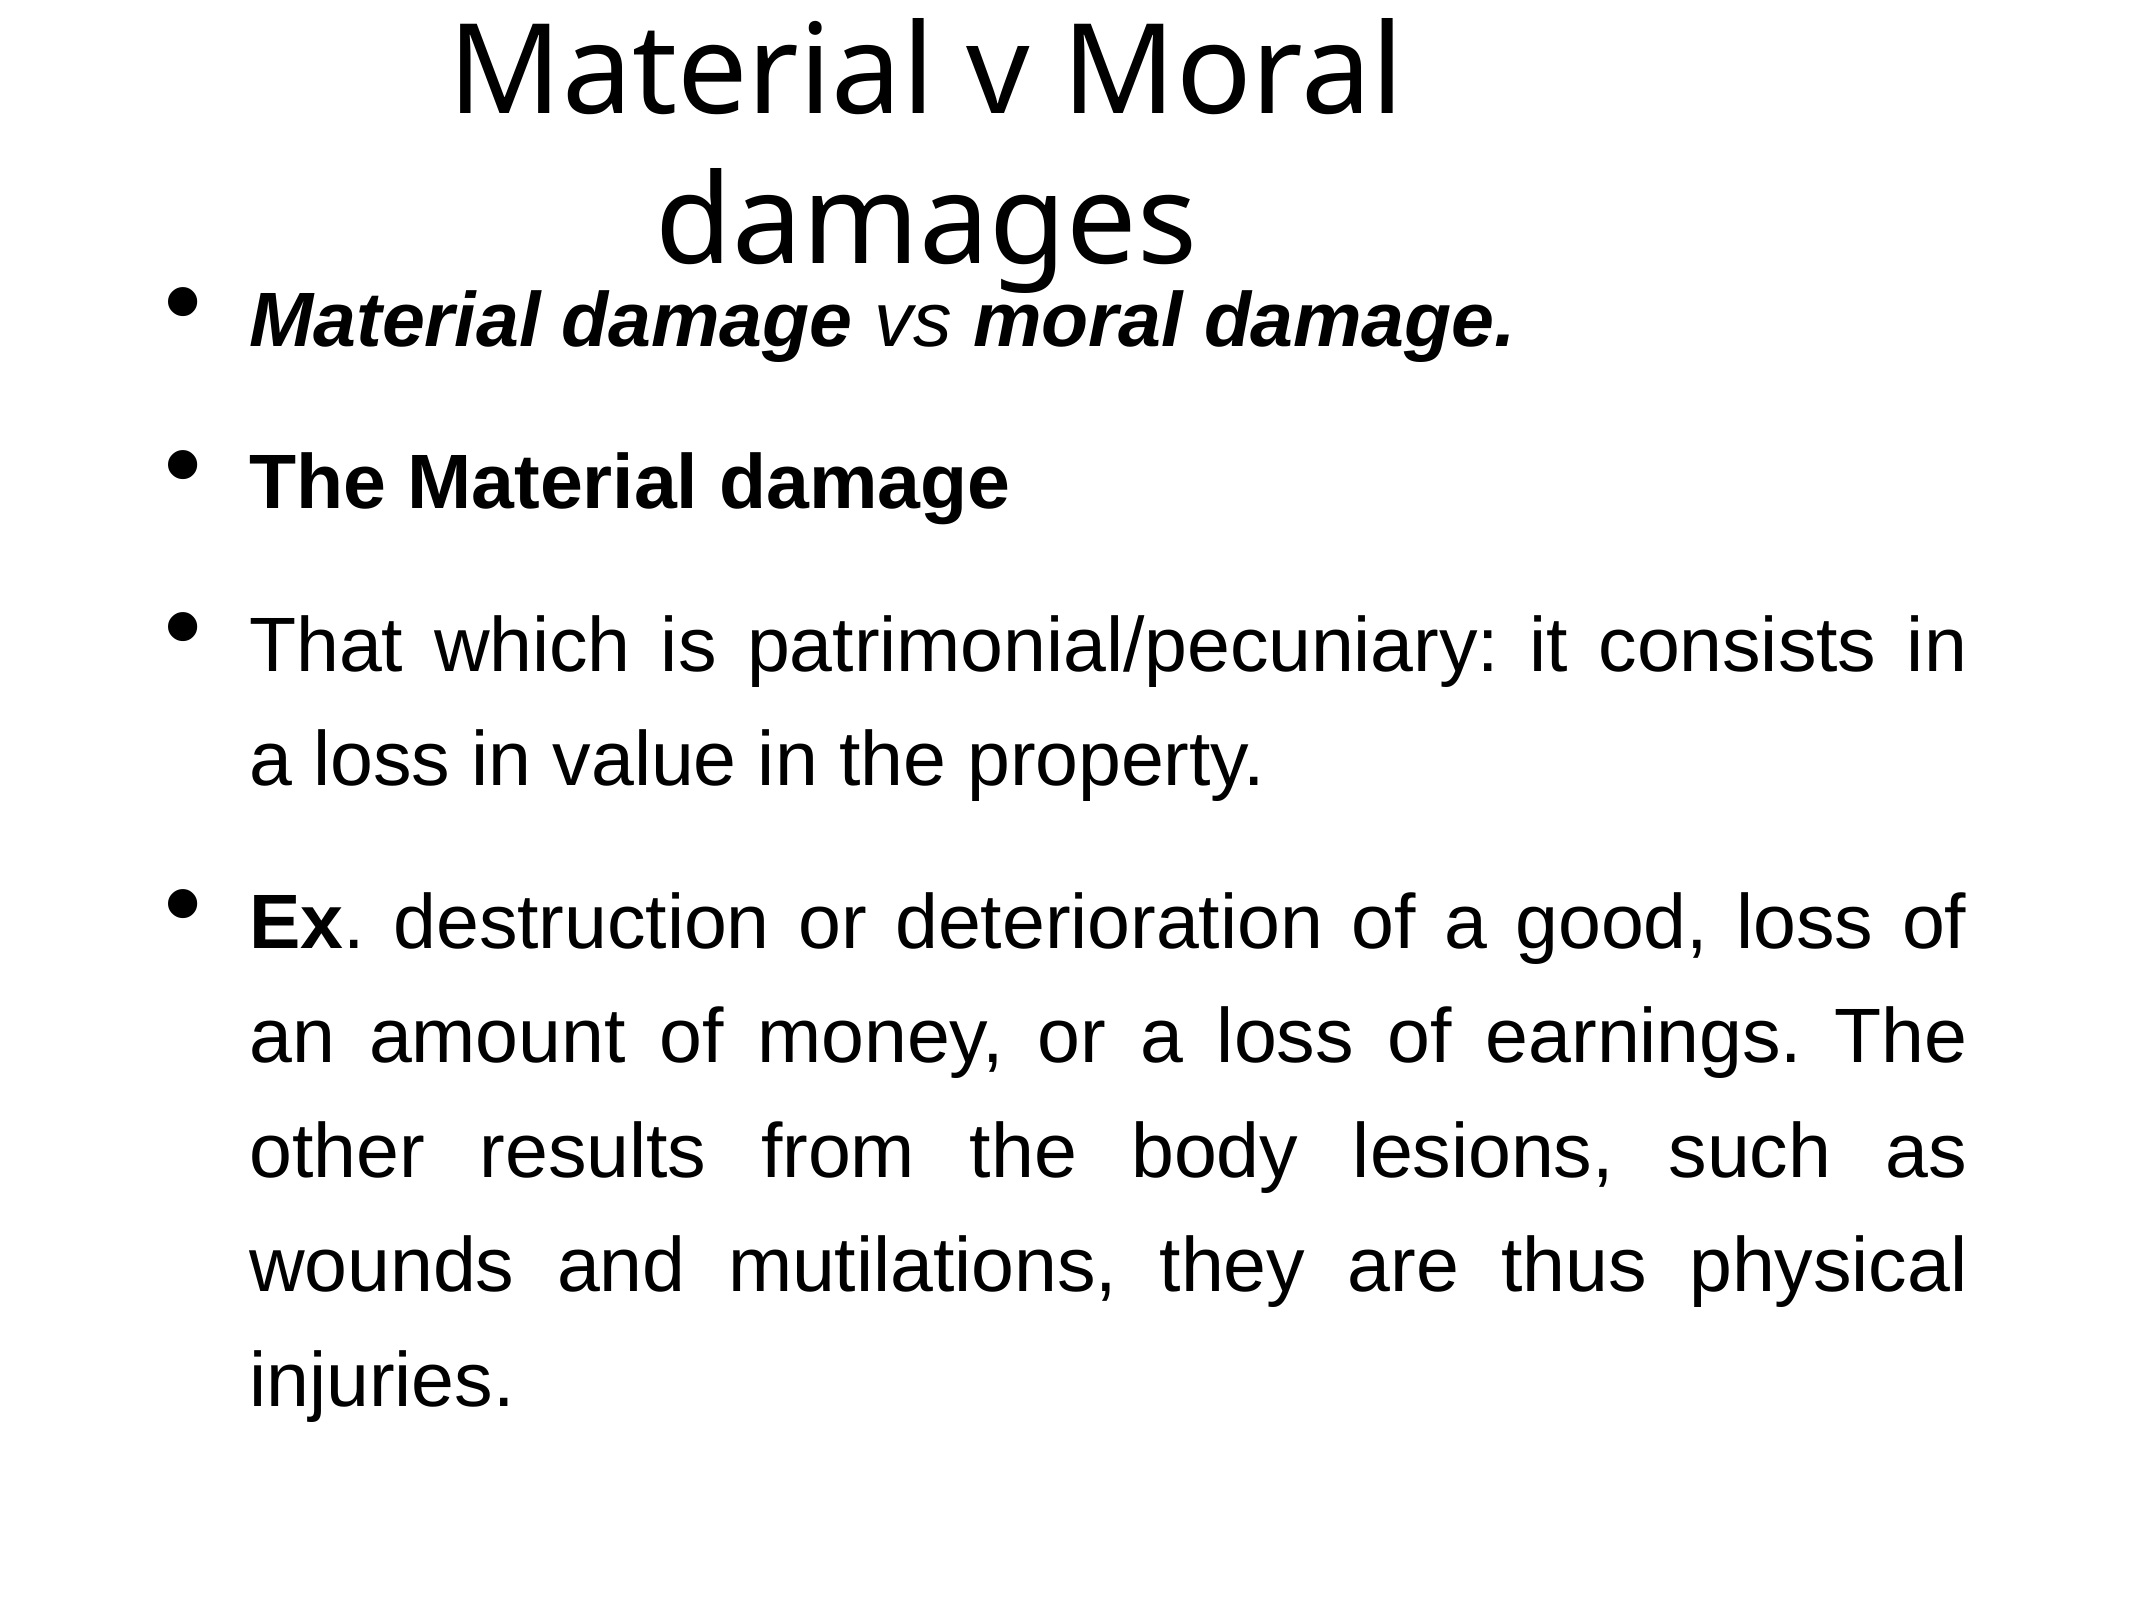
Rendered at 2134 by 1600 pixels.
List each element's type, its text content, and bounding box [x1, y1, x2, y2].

title Material v Moral damages [155, 41, 1698, 237]
list Material damage vs moral damage. The Material damage That which is patrimonial/pecuniary: it consists in a loss in value in the property. Ex. destruction or deterioration of a good, loss of an amount of money, or a loss of earnings. The other results from the body lesions, such as wounds and mutilations, they are thus physical injuries. [155, 238, 1978, 1458]
